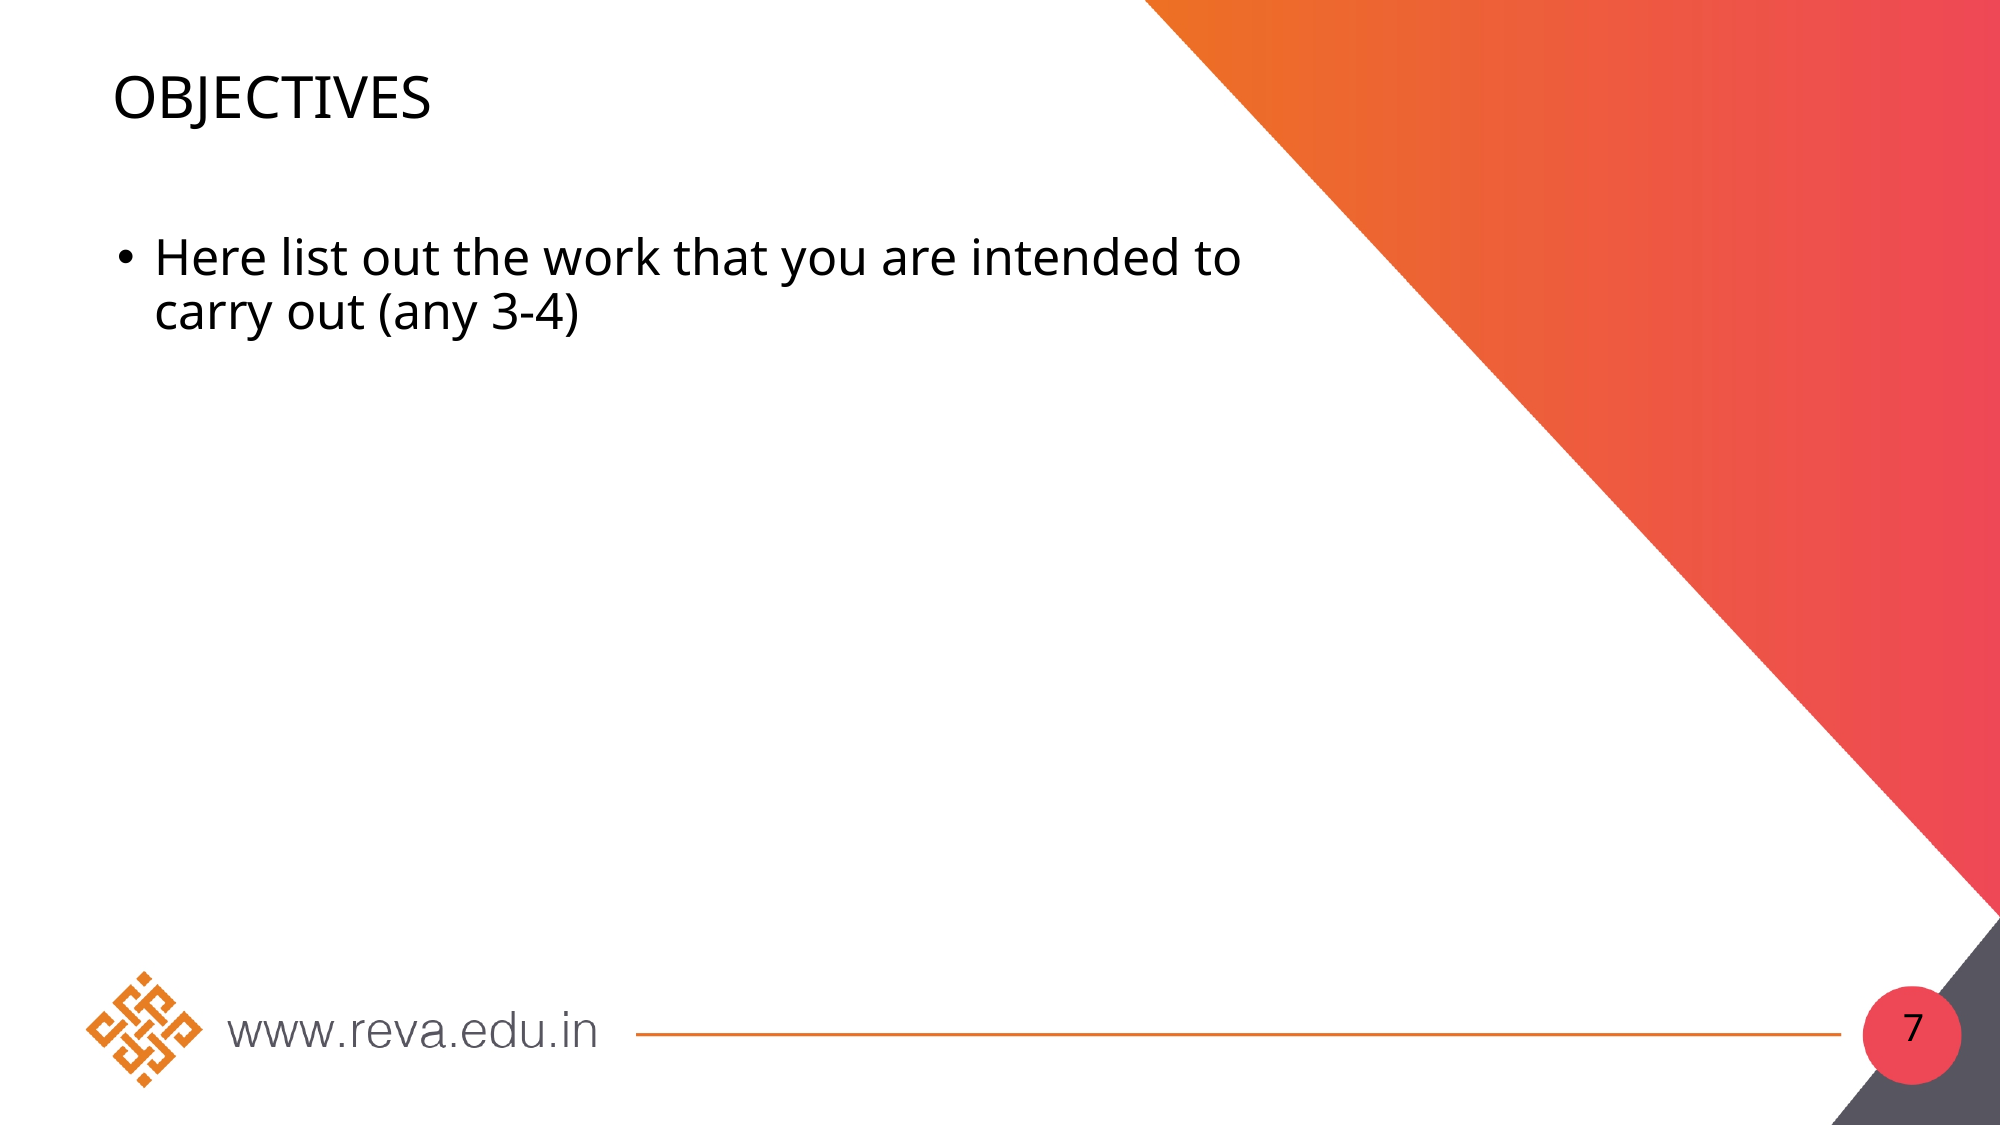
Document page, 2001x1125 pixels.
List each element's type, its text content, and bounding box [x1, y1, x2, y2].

slide_number 7 [1864, 999, 1963, 1060]
list Here list out the work that you are intended to carry out (any 3-4) [102, 224, 1352, 1000]
title Objectives [97, 61, 1117, 134]
picture [0, 0, 2000, 1125]
